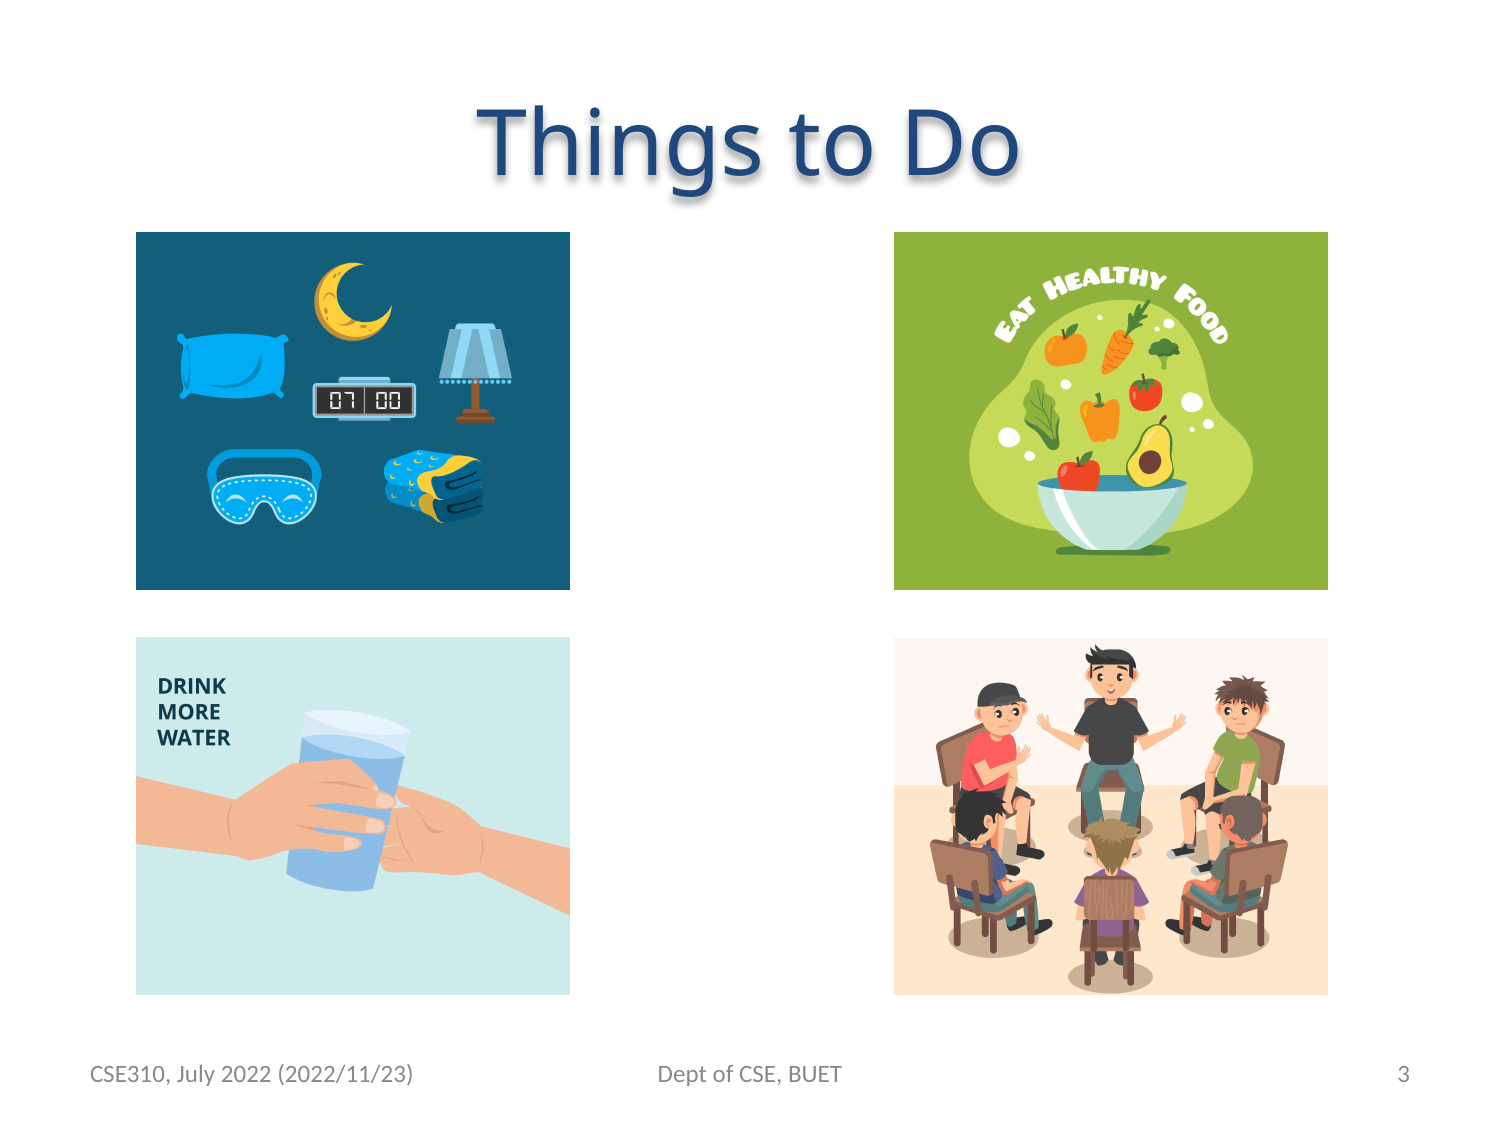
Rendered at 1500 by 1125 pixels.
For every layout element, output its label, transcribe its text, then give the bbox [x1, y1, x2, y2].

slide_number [75, 1042, 450, 1103]
title Things to Do [75, 45, 1425, 233]
picture [893, 232, 1328, 590]
slide_number ‹#› [1074, 1042, 1425, 1103]
picture [136, 232, 570, 590]
picture [893, 637, 1328, 995]
picture [136, 637, 570, 995]
footer Dept of CSE, BUET [637, 1042, 863, 1103]
